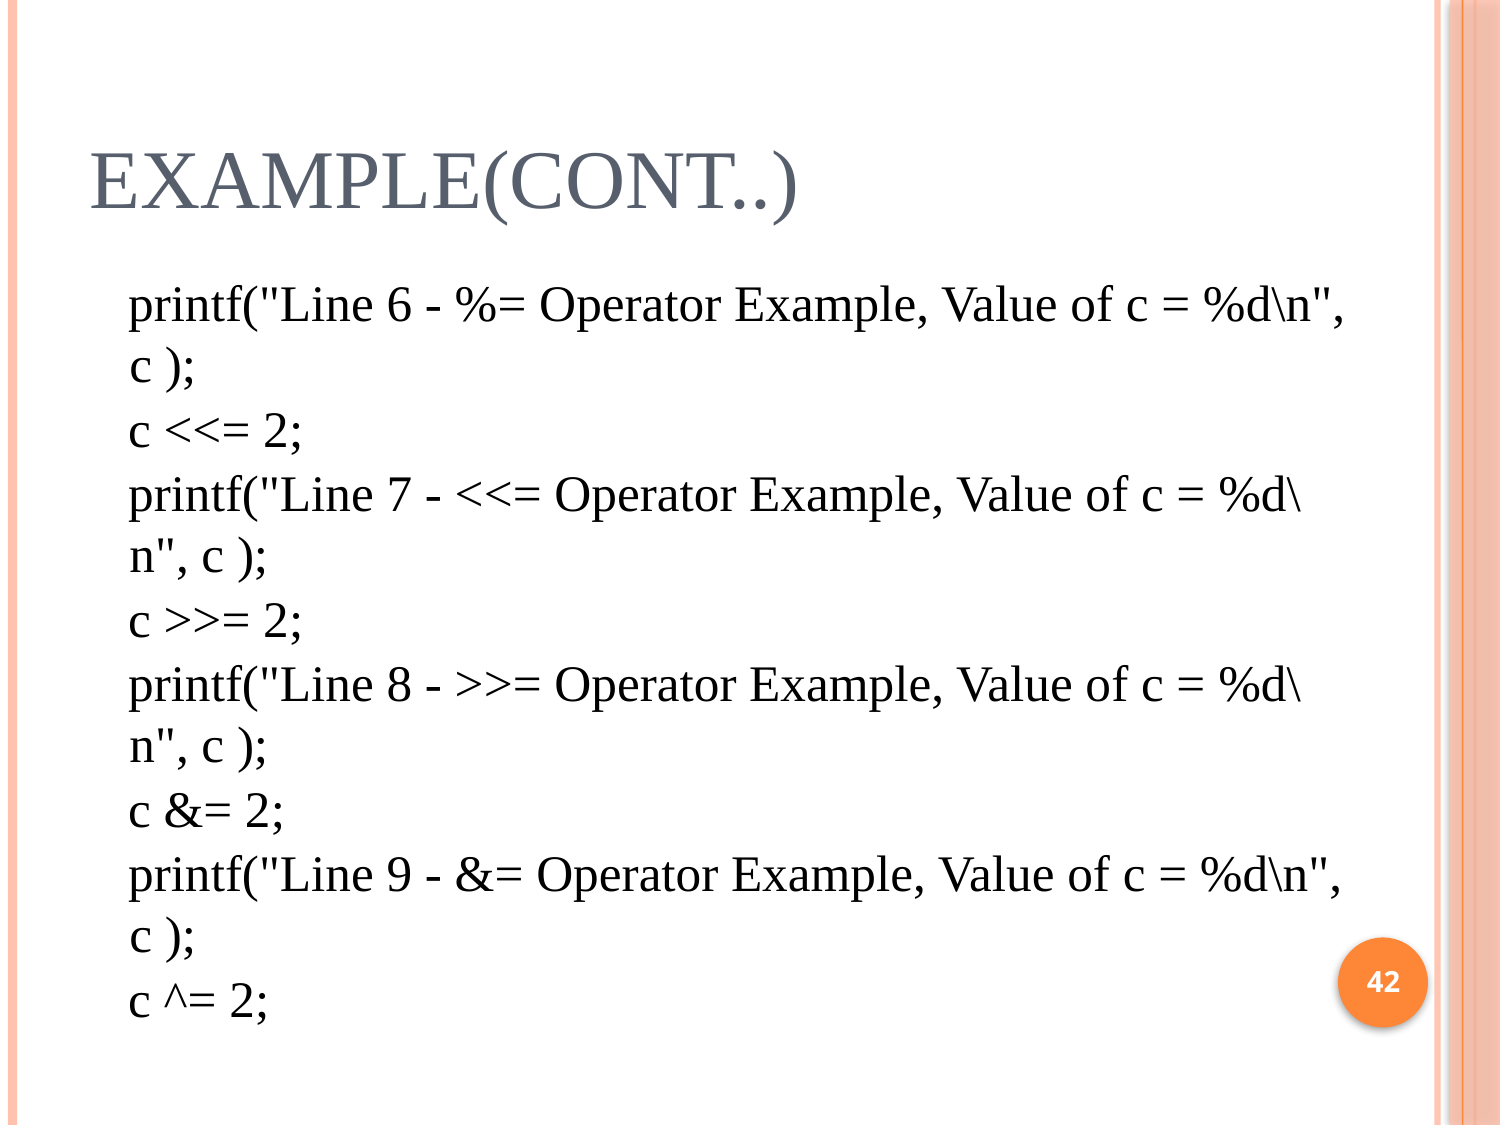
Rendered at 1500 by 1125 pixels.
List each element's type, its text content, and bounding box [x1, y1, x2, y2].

list printf("Line 6 - %= Operator Example, Value of c = %d\n", c ); c <<= 2; printf("Line 7 - <<= Operator Example, Value of c = %d\n", c ); c >>= 2; printf("Line 8 - >>= Operator Example, Value of c = %d\n", c ); c &= 2; printf("Line 9 - &= Operator Example, Value of c = %d\n", c ); c ^= 2; [75, 262, 1375, 1062]
slide_number 42 [1333, 940, 1434, 1027]
title Example(cont..) [75, 45, 1300, 233]
